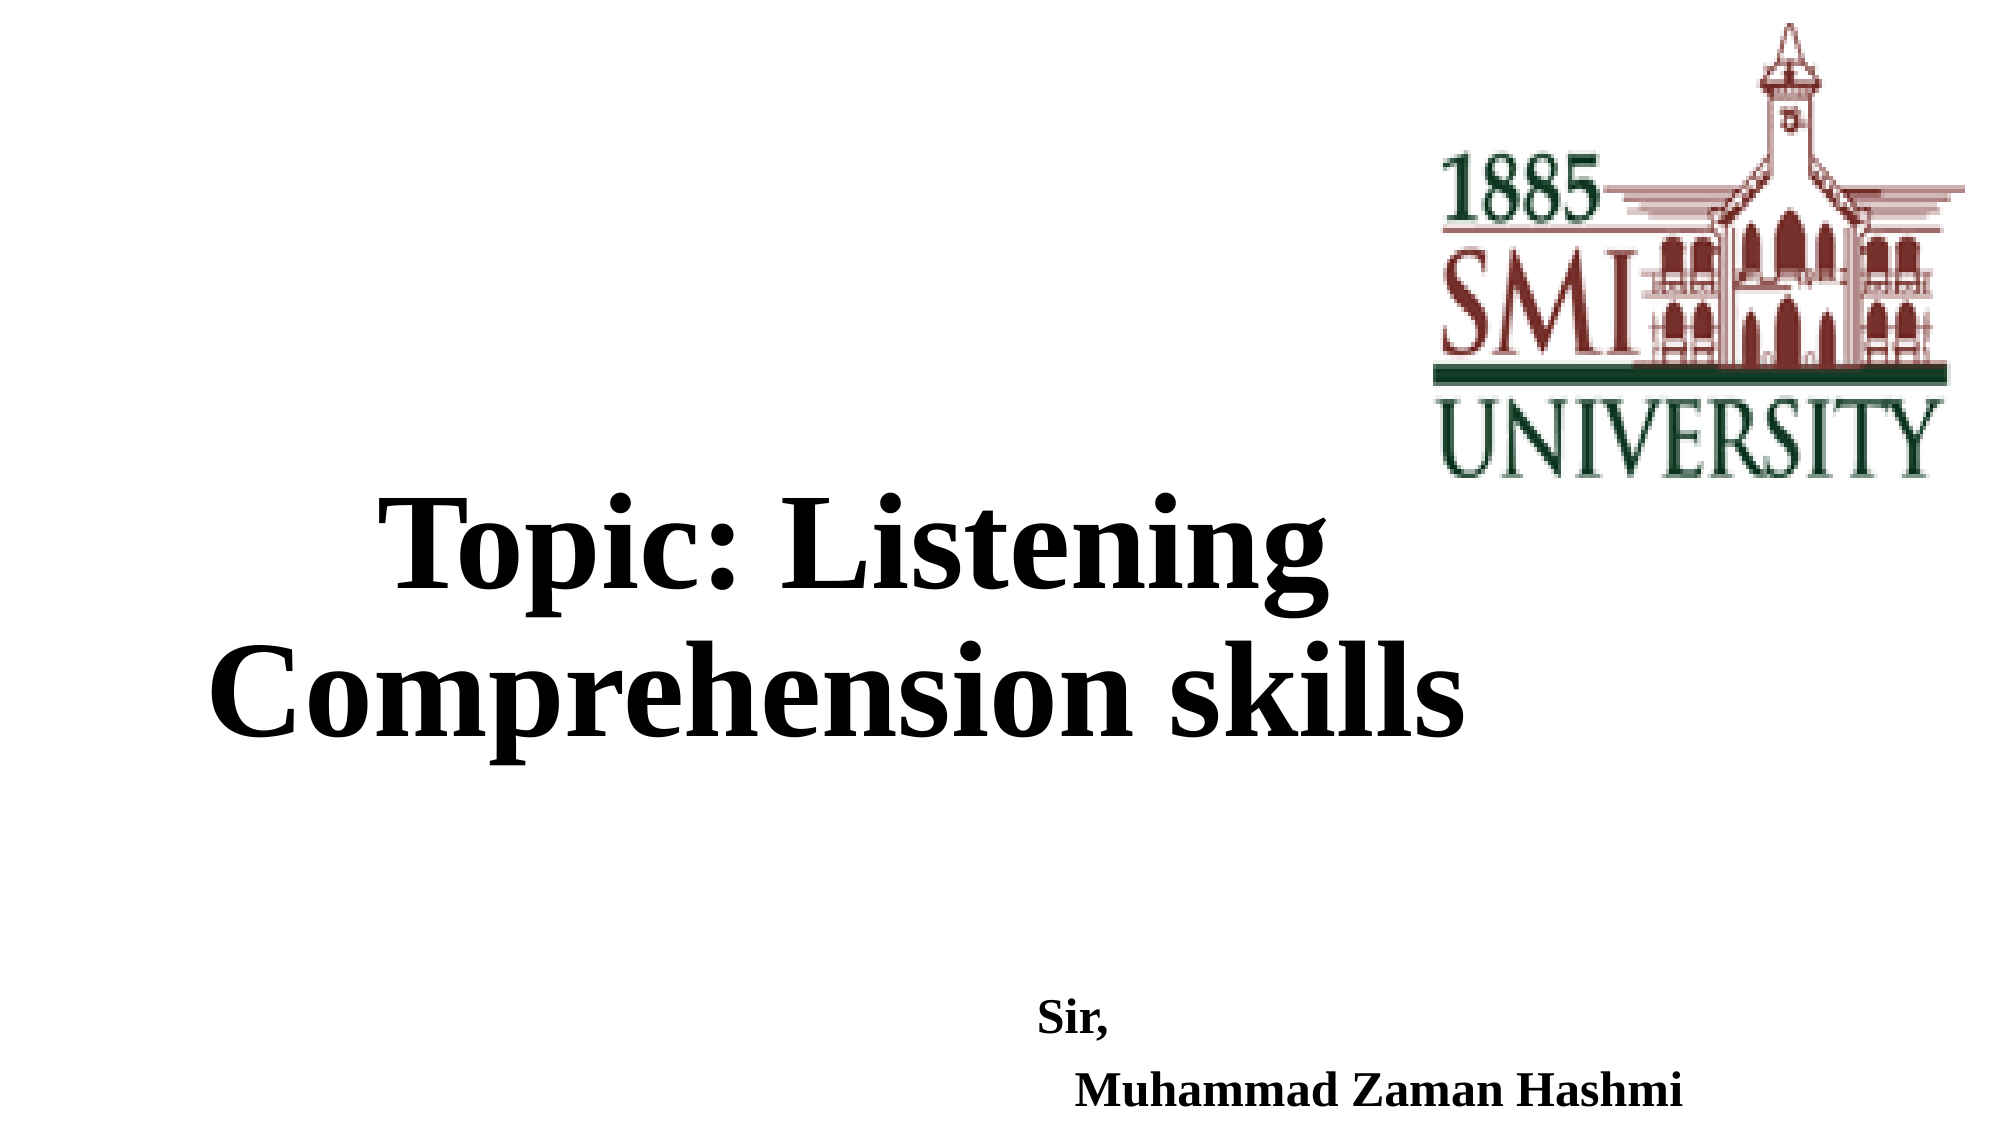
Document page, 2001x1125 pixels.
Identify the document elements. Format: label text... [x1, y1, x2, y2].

title Topic: Listening Comprehension skills Sir, Muhammad Zaman Hashmi [0, 915, 1709, 1125]
picture [1402, 23, 2000, 483]
